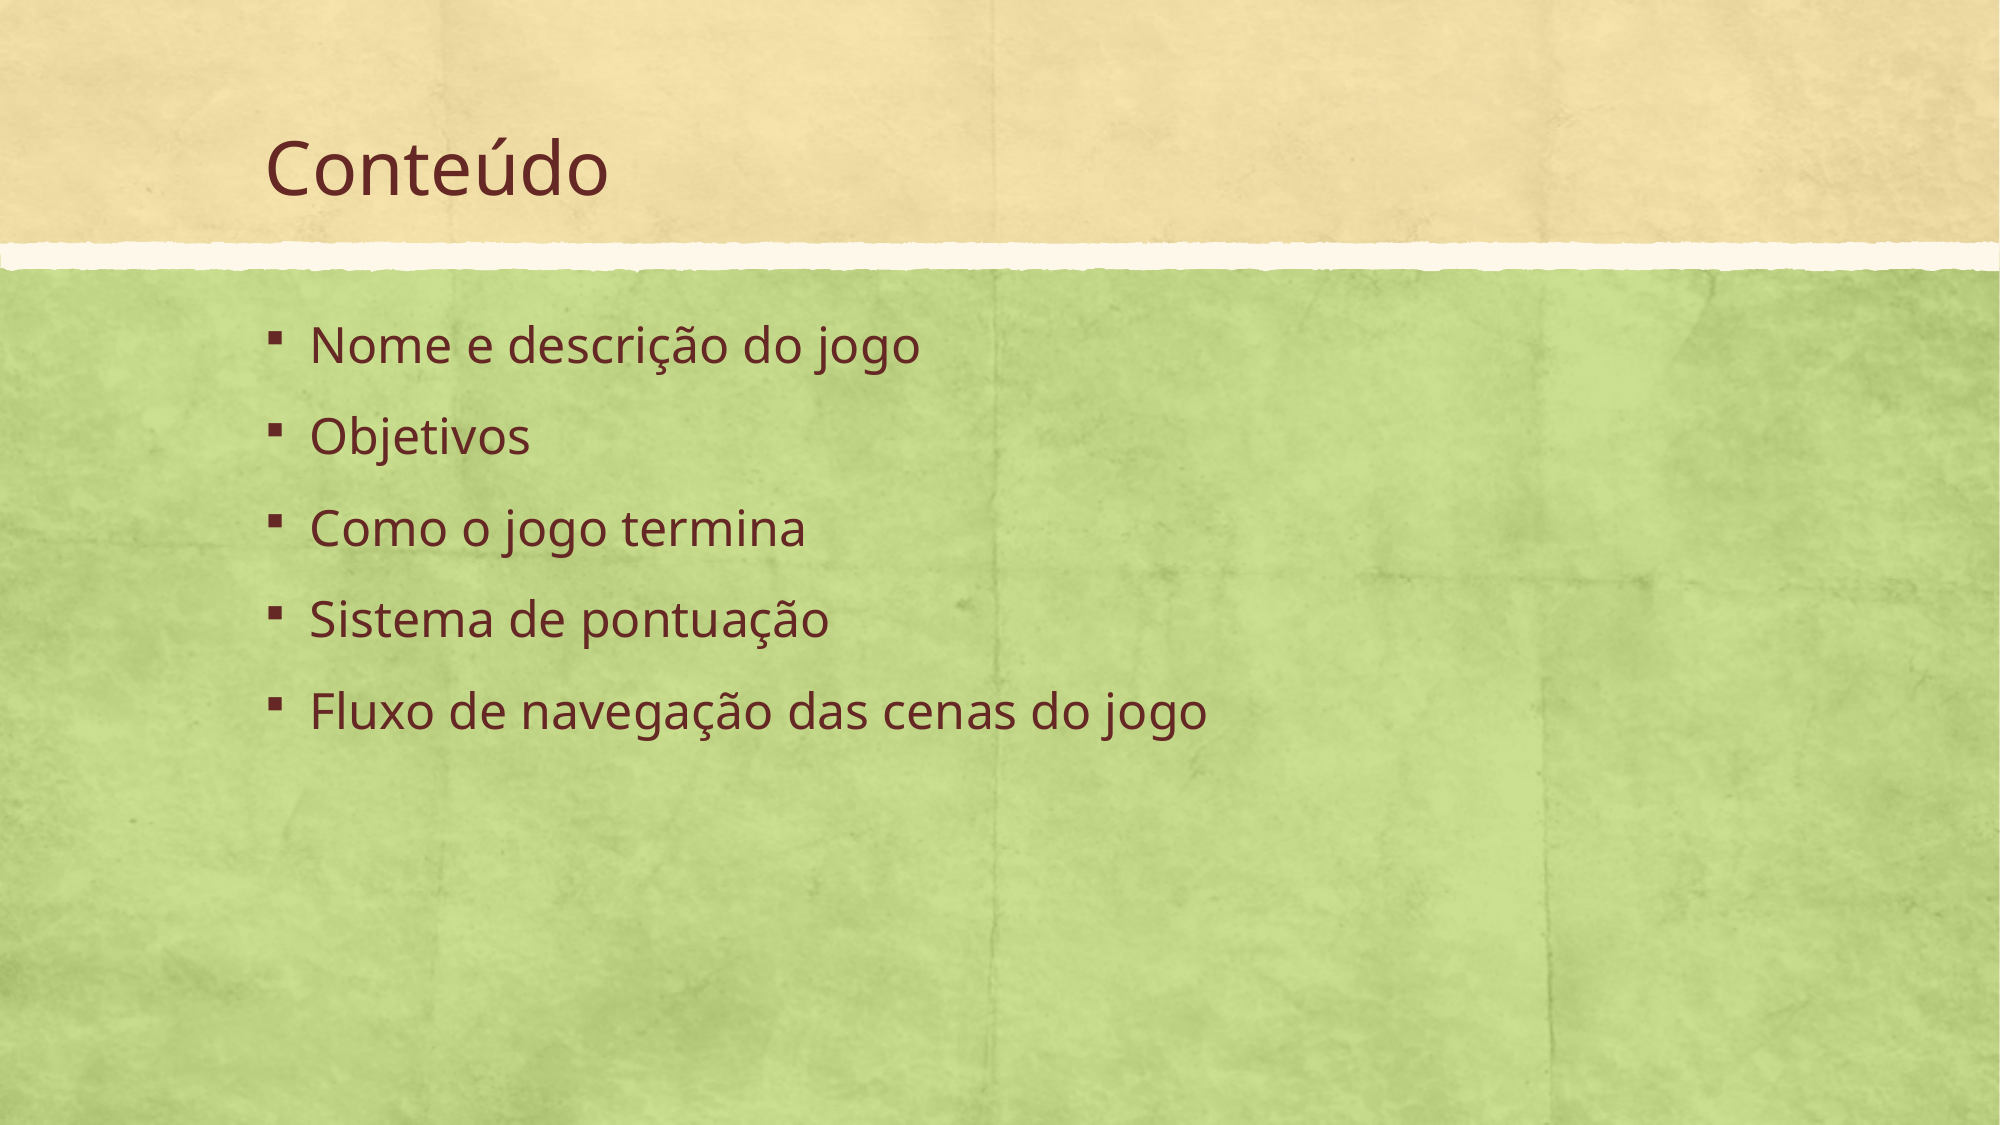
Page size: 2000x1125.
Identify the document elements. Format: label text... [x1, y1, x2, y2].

title Conteúdo [249, 31, 1750, 219]
list Nome e descrição do jogo Objetivos Como o jogo termina Sistema de pontuação Fluxo de navegação das cenas do jogo [249, 312, 1750, 1013]
